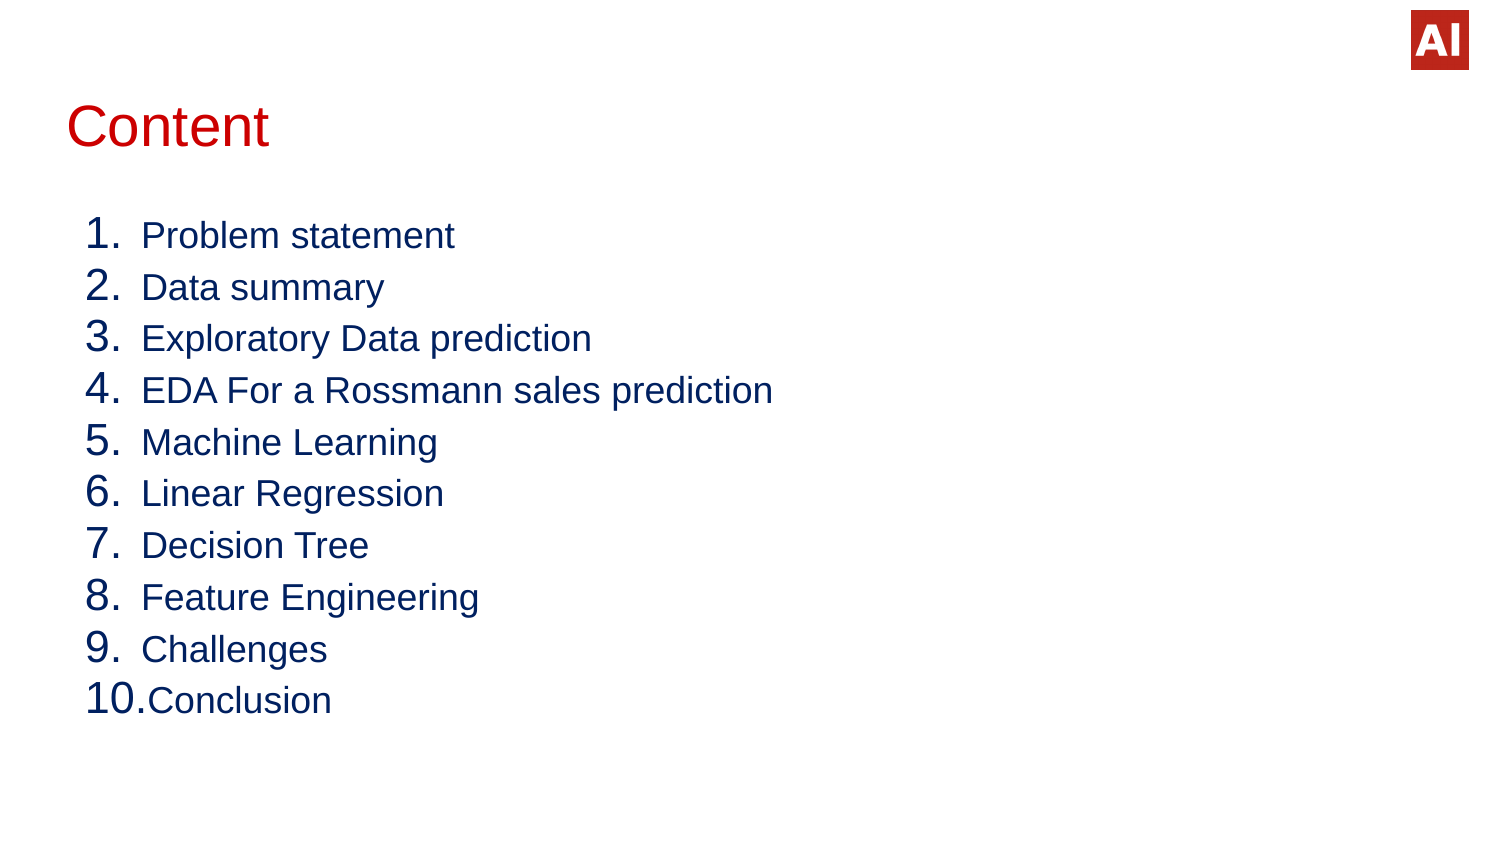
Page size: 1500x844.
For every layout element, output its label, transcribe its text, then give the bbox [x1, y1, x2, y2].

list Problem statement Data summary Exploratory Data prediction EDA For a Rossmann sales prediction Machine Learning Linear Regression Decision Tree Feature Engineering Challenges Conclusion [51, 189, 1449, 750]
picture [1411, 10, 1469, 70]
title Content [51, 72, 1449, 167]
